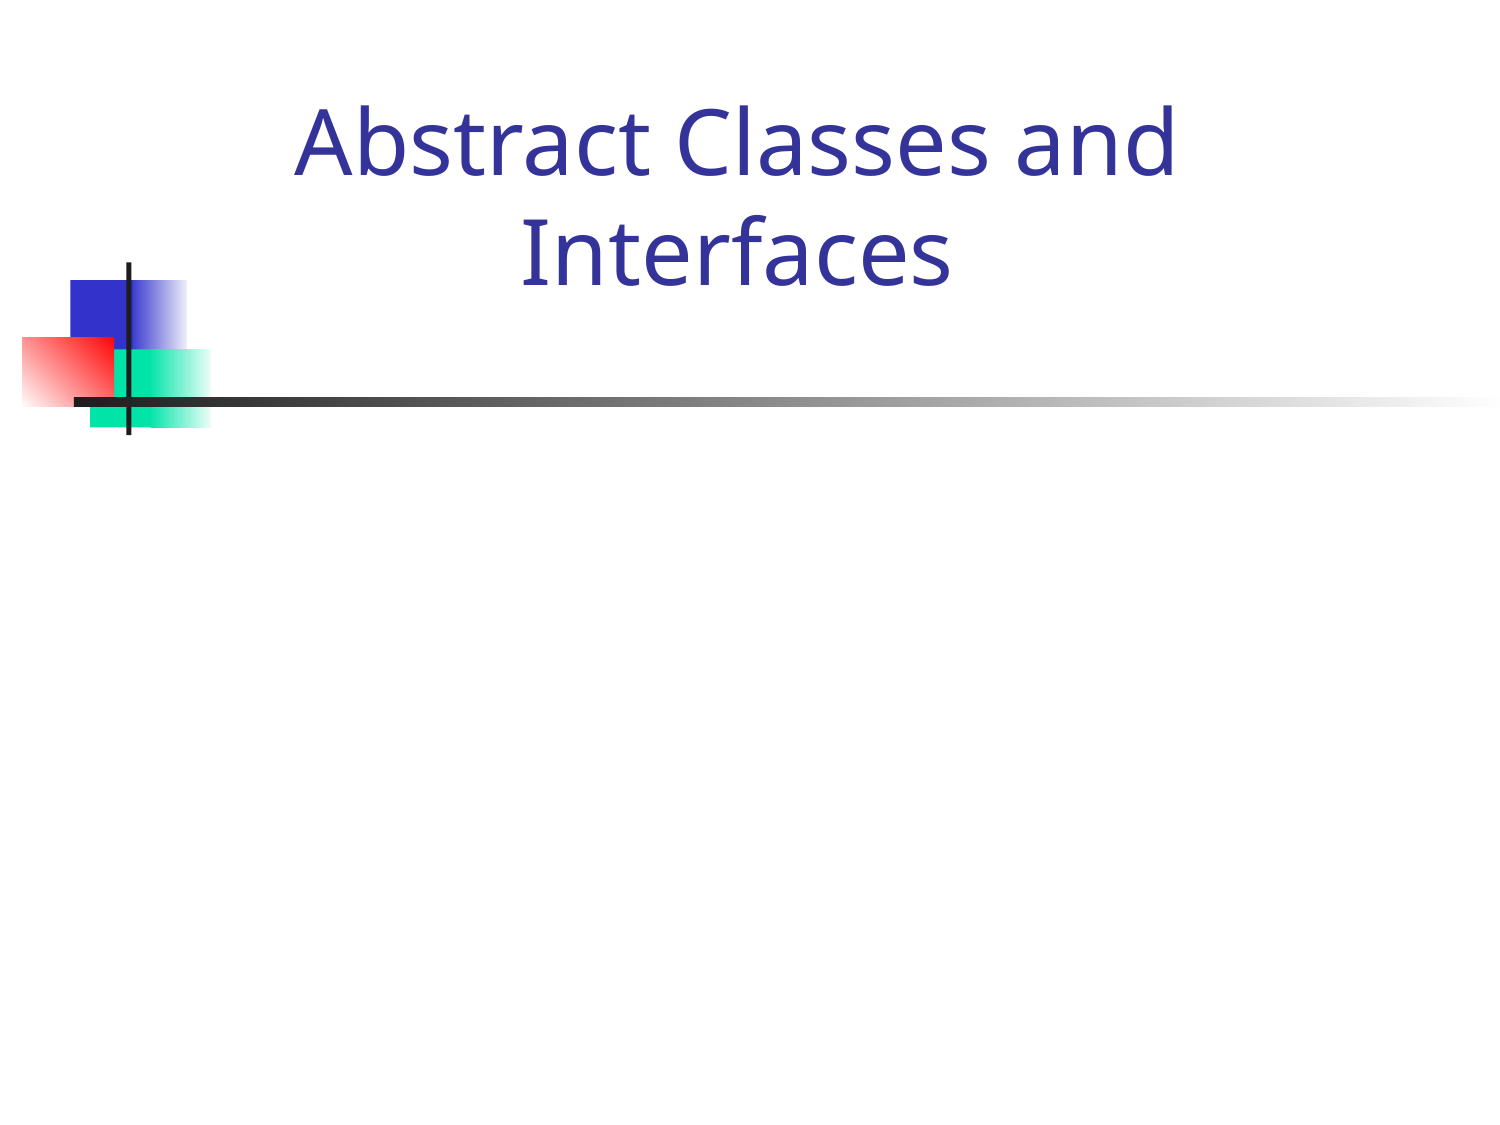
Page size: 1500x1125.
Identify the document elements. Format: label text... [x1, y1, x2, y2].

title Abstract Classes and Interfaces [87, 99, 1388, 288]
